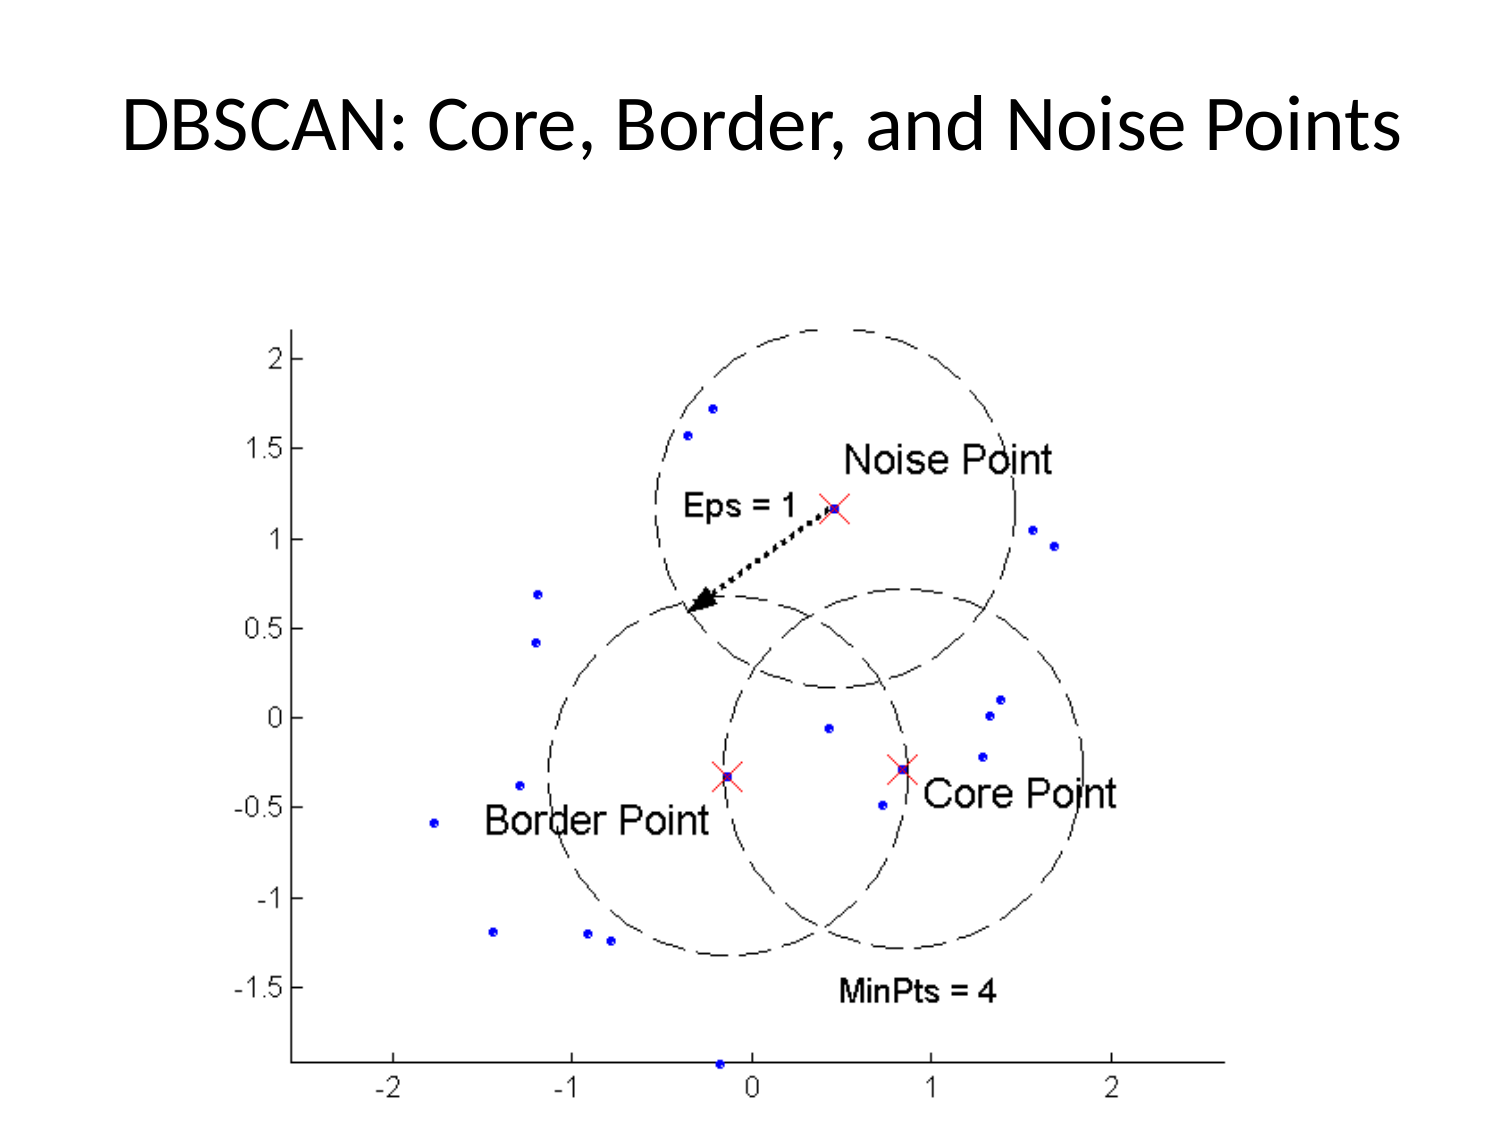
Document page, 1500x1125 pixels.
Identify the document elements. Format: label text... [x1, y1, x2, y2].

title DBSCAN: Core, Border, and Noise Points [62, 24, 1463, 213]
picture [137, 262, 1338, 1125]
